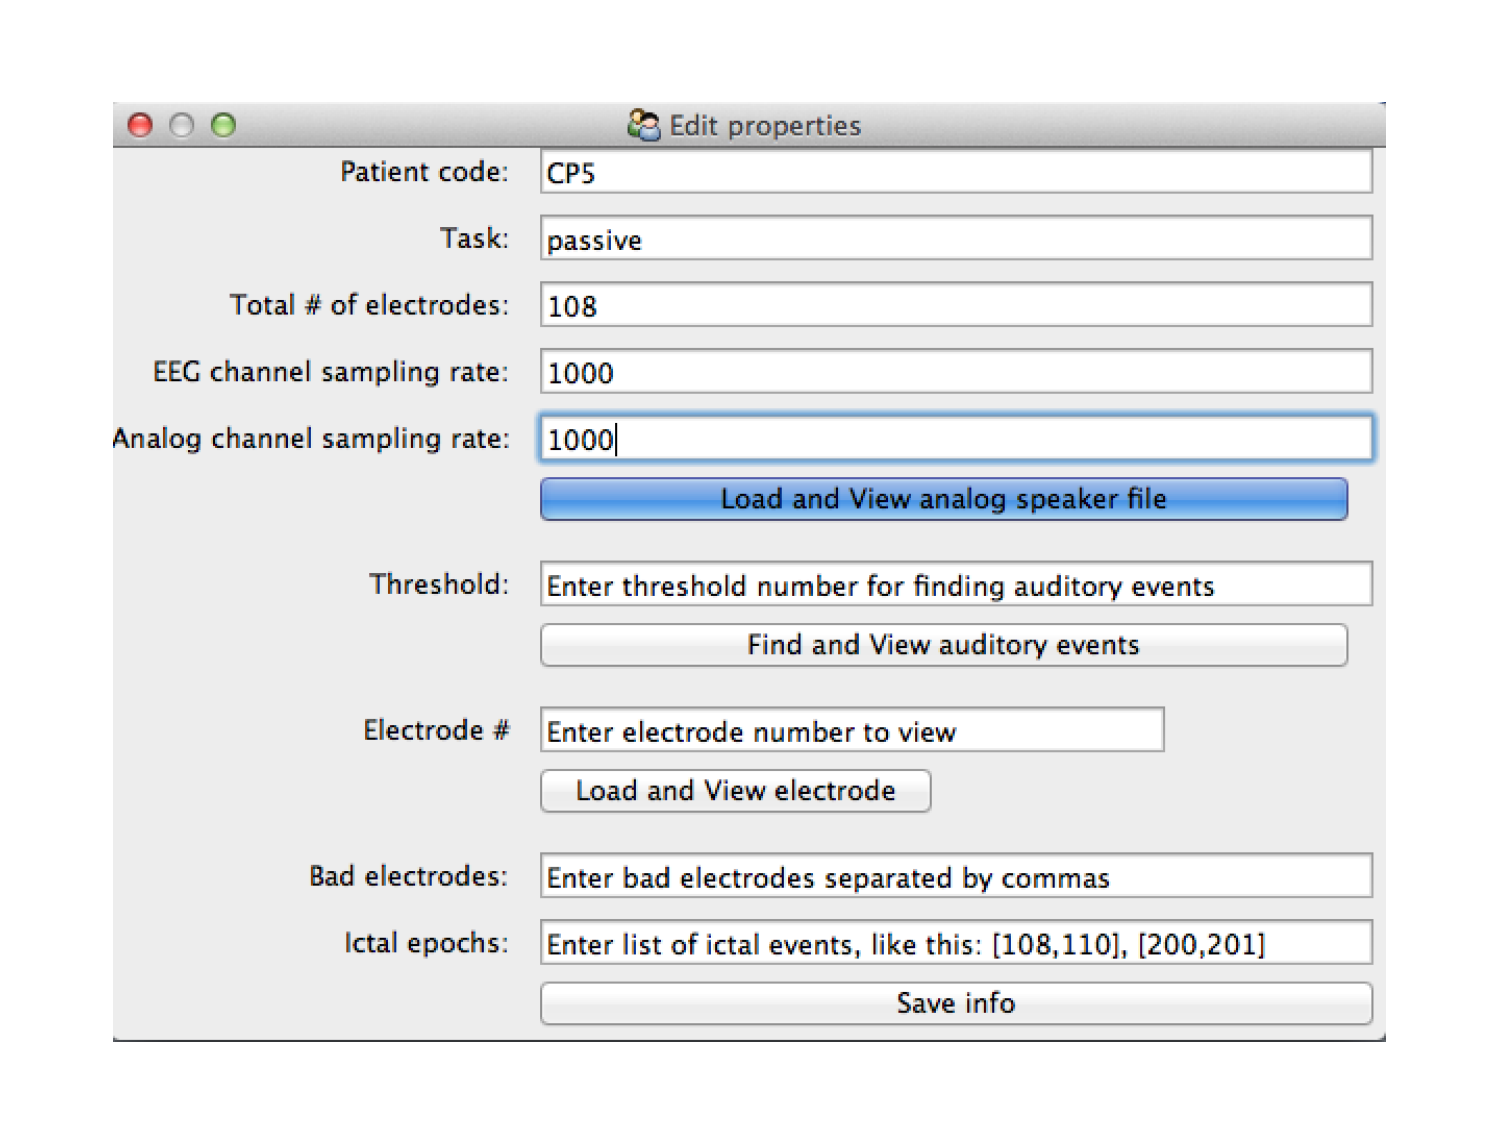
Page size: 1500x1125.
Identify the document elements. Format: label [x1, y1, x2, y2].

list [0, 102, 1500, 1042]
